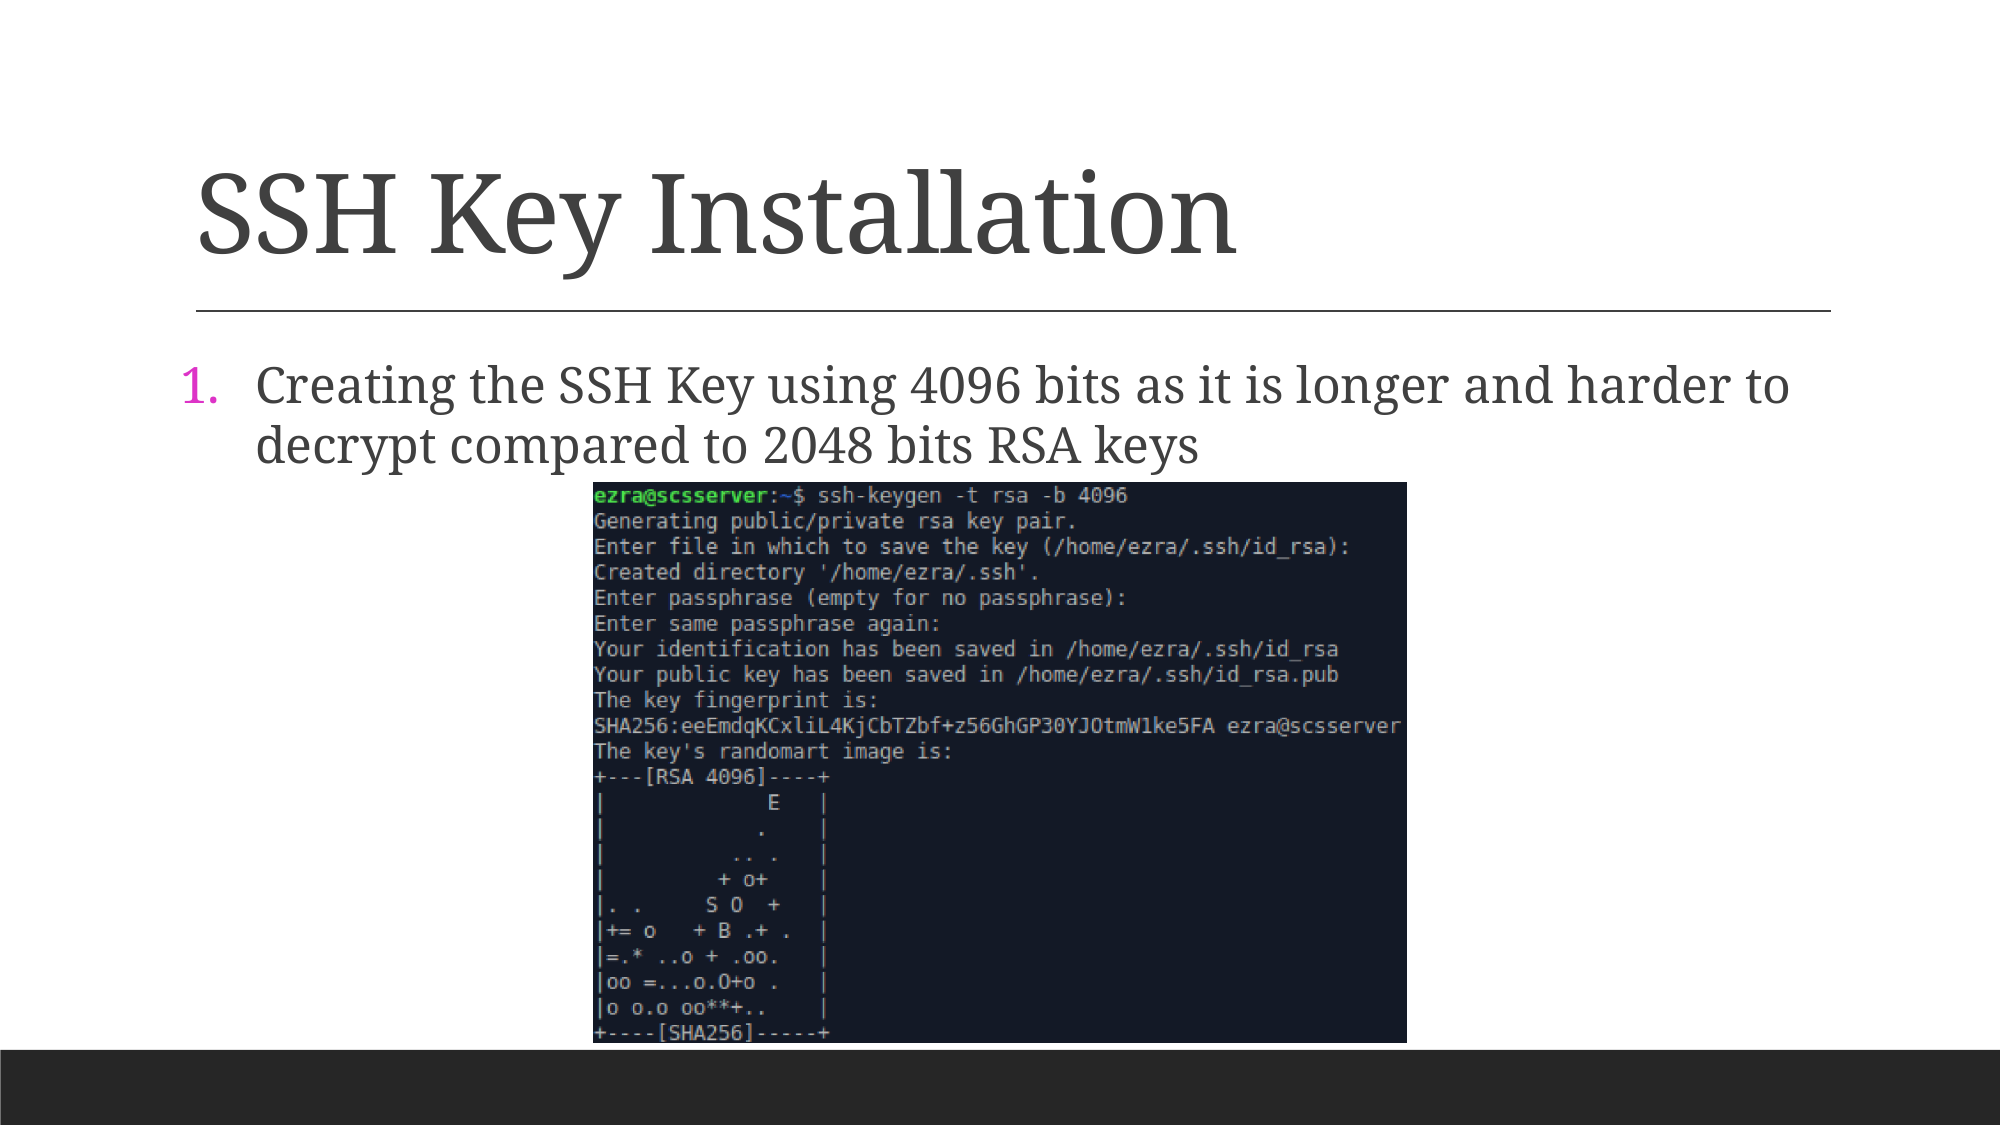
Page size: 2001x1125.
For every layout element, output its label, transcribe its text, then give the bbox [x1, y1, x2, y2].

title SSH Key Installation [180, 47, 1830, 285]
picture [592, 482, 1408, 1044]
list Creating the SSH Key using 4096 bits as it is longer and harder to decrypt compared to 2048 bits RSA keys [180, 345, 1830, 963]
